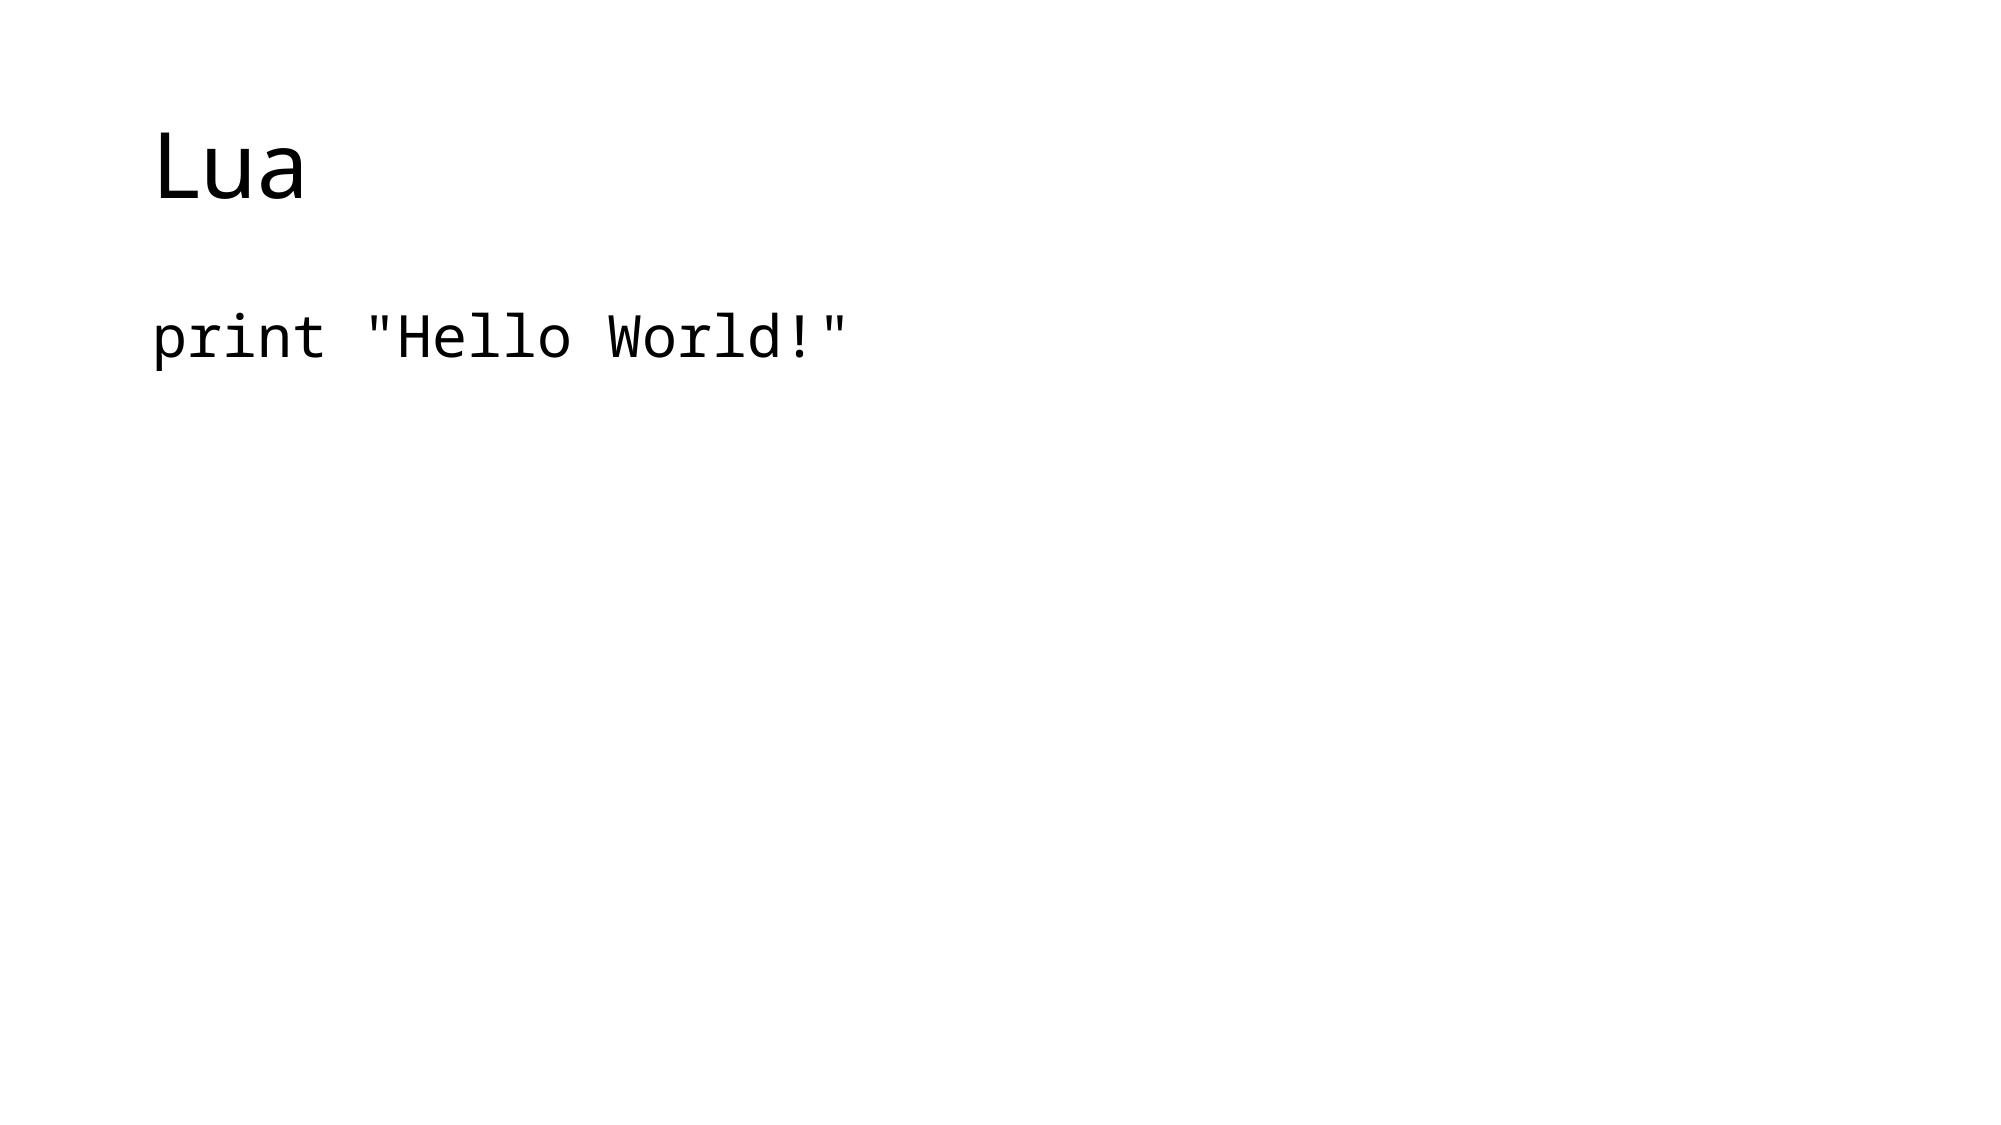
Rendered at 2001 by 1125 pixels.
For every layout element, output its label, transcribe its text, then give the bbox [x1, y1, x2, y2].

list print "Hello World!" [137, 299, 1863, 1014]
title Lua [137, 59, 1863, 278]
